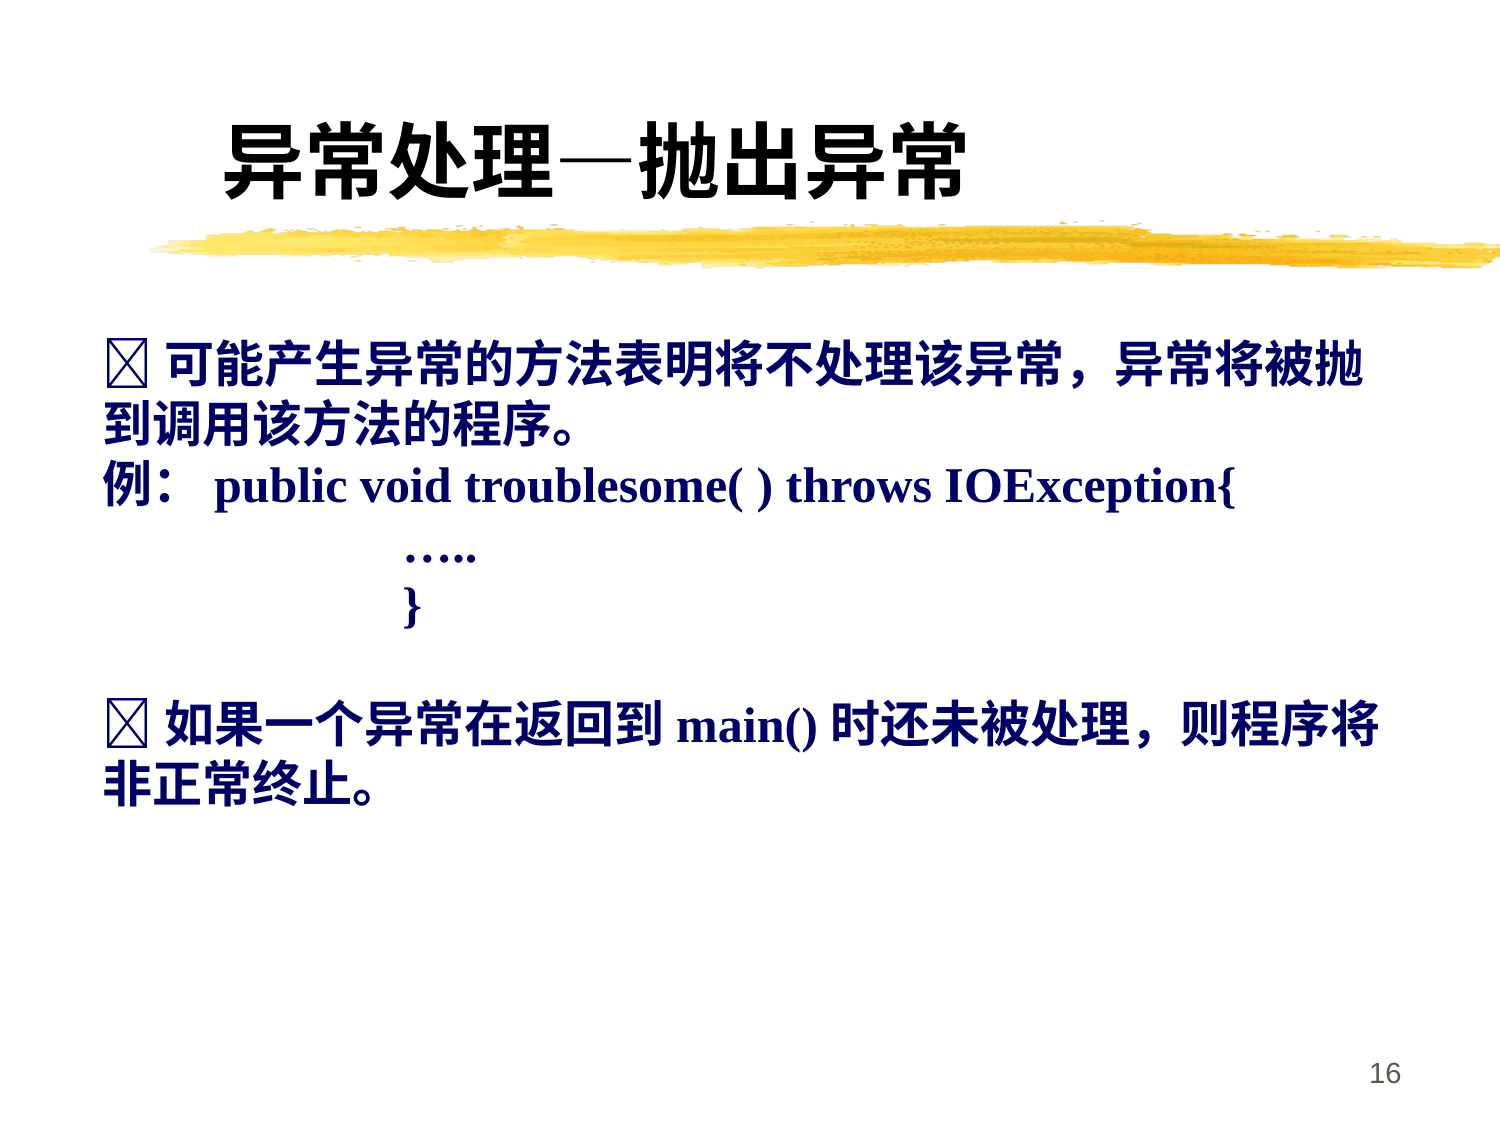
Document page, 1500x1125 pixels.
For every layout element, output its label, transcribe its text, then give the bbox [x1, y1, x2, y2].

text_box 异常处理—抛出异常 [206, 101, 1127, 217]
picture [150, 215, 1500, 279]
slide_number 16 [1103, 1021, 1417, 1098]
text_box 可能产生异常的方法表明将不处理该异常，异常将被抛到调用该方法的程序。 例：public void troublesome( ) throws IOException{ ….. } 如果一个异常在返回到main()时还未被处理，则程序将非正常终止。 [87, 324, 1400, 820]
